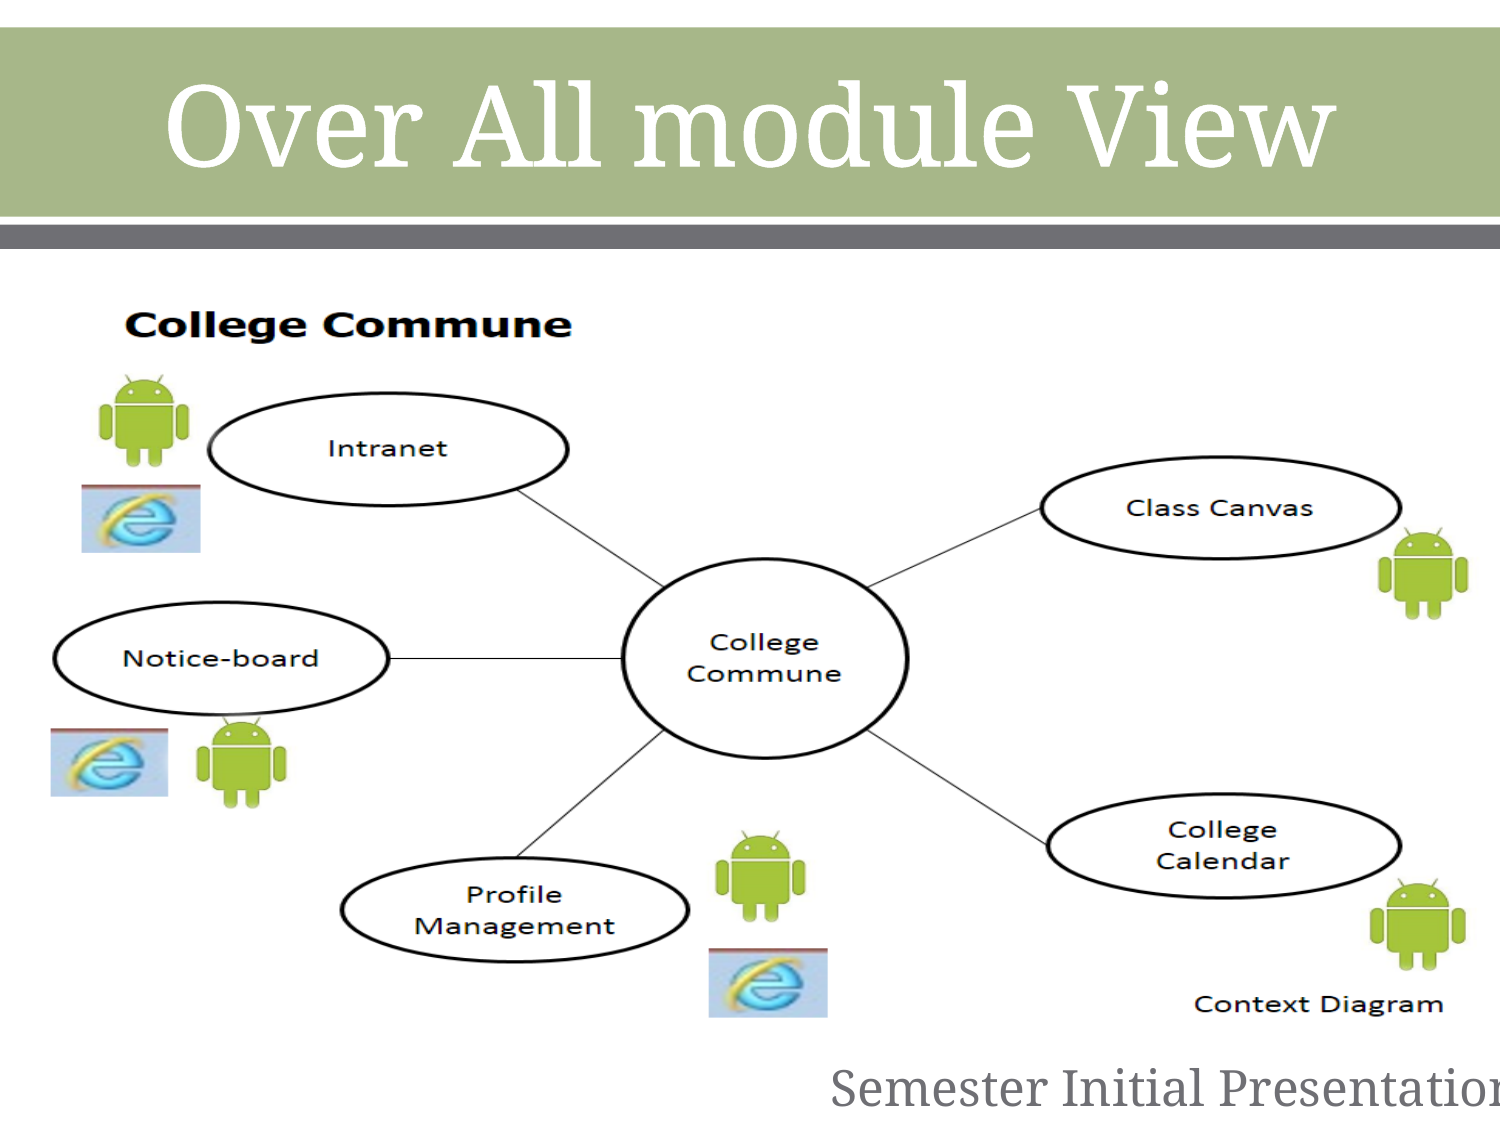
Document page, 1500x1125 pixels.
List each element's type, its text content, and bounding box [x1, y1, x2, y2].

picture [17, 254, 1500, 1036]
title Over All module View [75, 29, 1425, 213]
